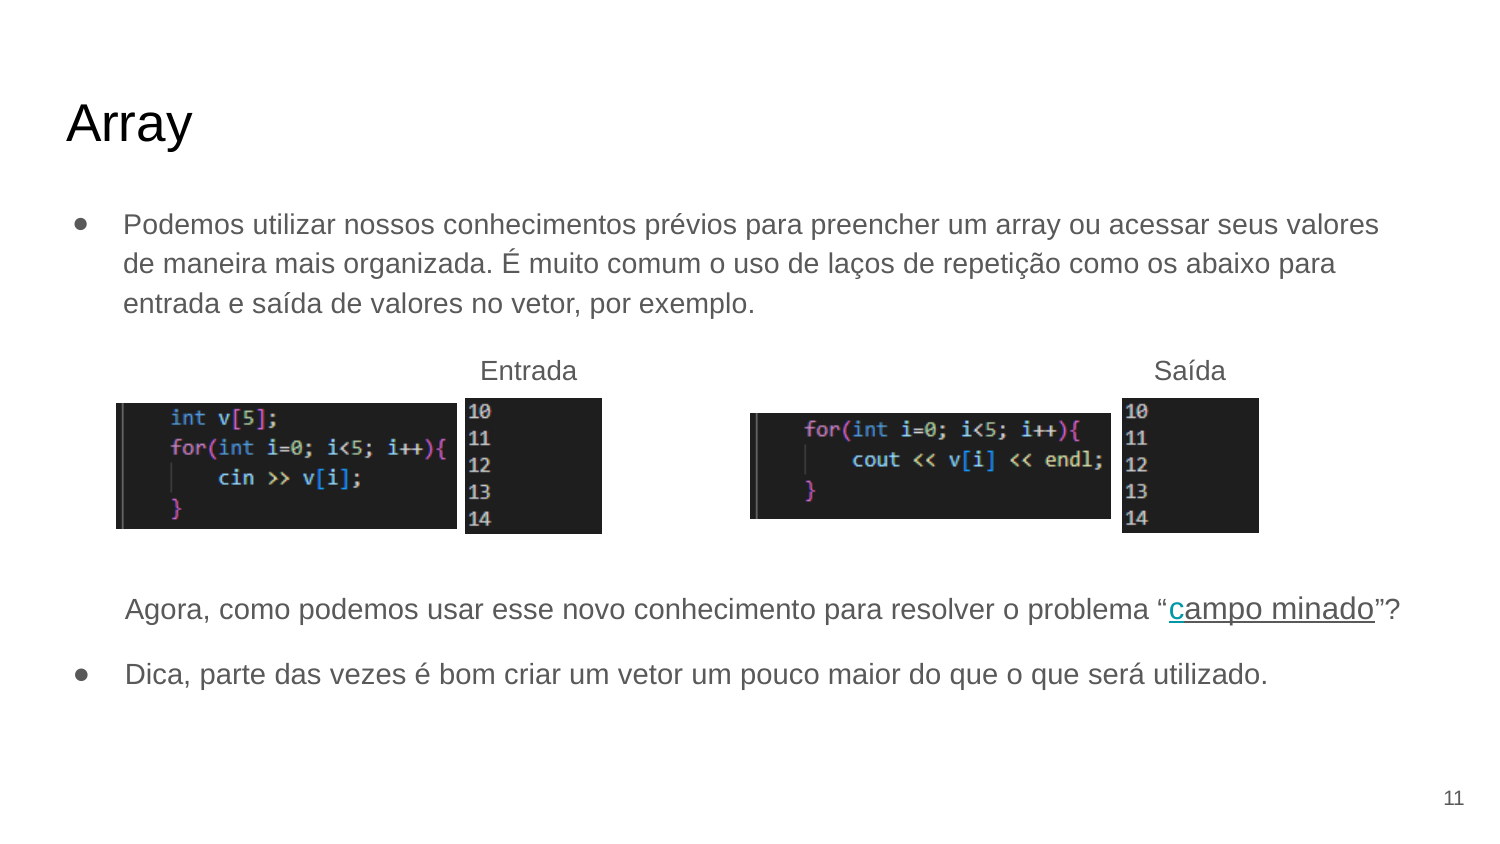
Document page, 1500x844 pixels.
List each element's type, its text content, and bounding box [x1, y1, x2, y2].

slide_number ‹#› [1389, 764, 1480, 830]
picture [1121, 398, 1259, 534]
picture [115, 403, 457, 529]
list Saída [1105, 333, 1275, 402]
list Podemos utilizar nossos conhecimentos prévios para preencher um array ou acessar seus valores de maneira mais organizada. É muito comum o uso de laços de repetição como os abaixo para entrada e saída de valores no vetor, por exemplo. [34, 185, 1433, 336]
list Entrada [465, 333, 602, 398]
picture [464, 398, 602, 534]
title Array [51, 72, 1449, 167]
list Agora, como podemos usar esse novo conhecimento para resolver o problema “campo minado”? Dica, parte das vezes é bom criar um vetor um pouco maior do que o que será utilizado. [34, 567, 1433, 731]
picture [749, 413, 1112, 519]
